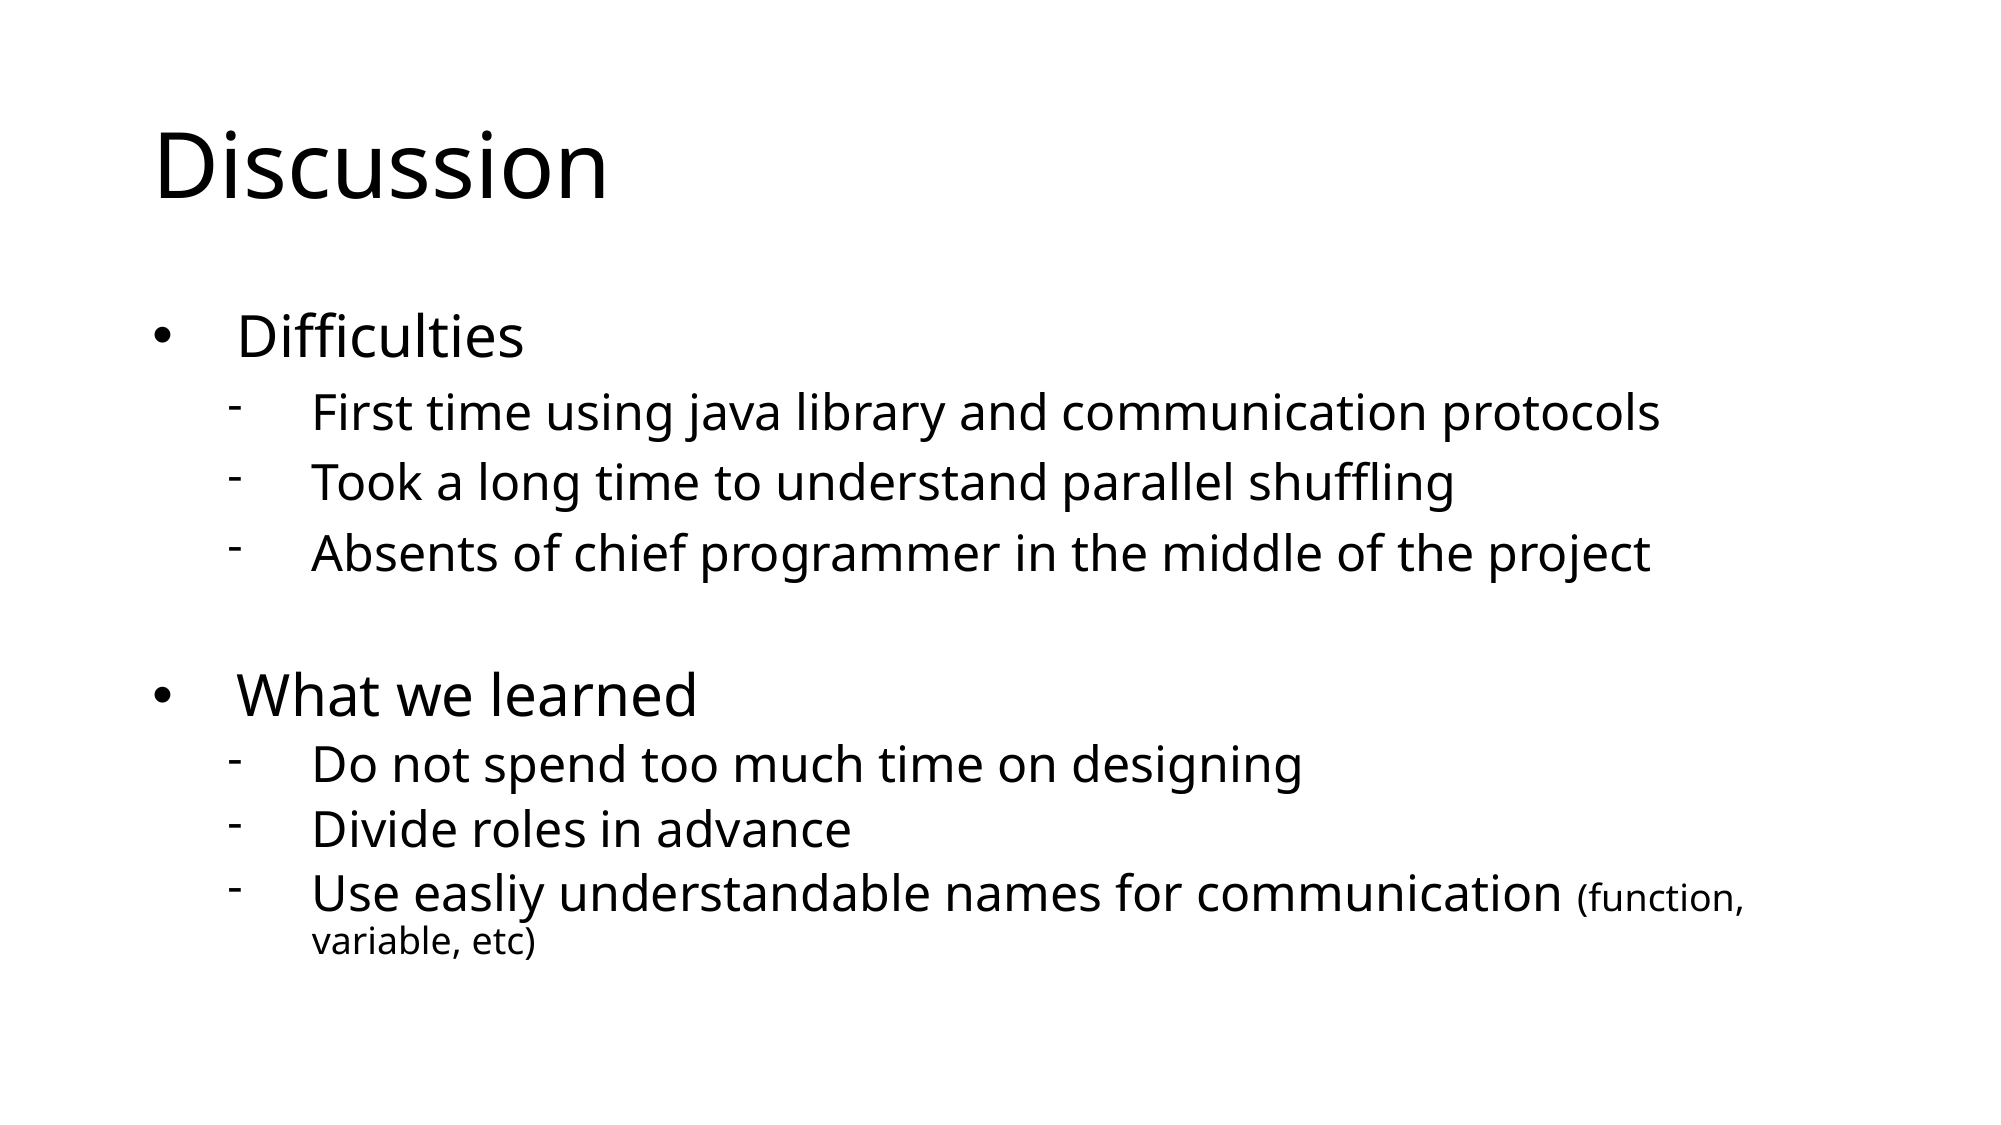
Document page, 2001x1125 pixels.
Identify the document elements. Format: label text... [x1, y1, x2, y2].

list Difficulties First time using java library and communication protocols Took a long time to understand parallel shuffling Absents of chief programmer in the middle of the project What we learned Do not spend too much time on designing Divide roles in advance Use easliy understandable names for communication (function, variable, etc) [137, 299, 1863, 1014]
title Discussion [137, 59, 1863, 278]
